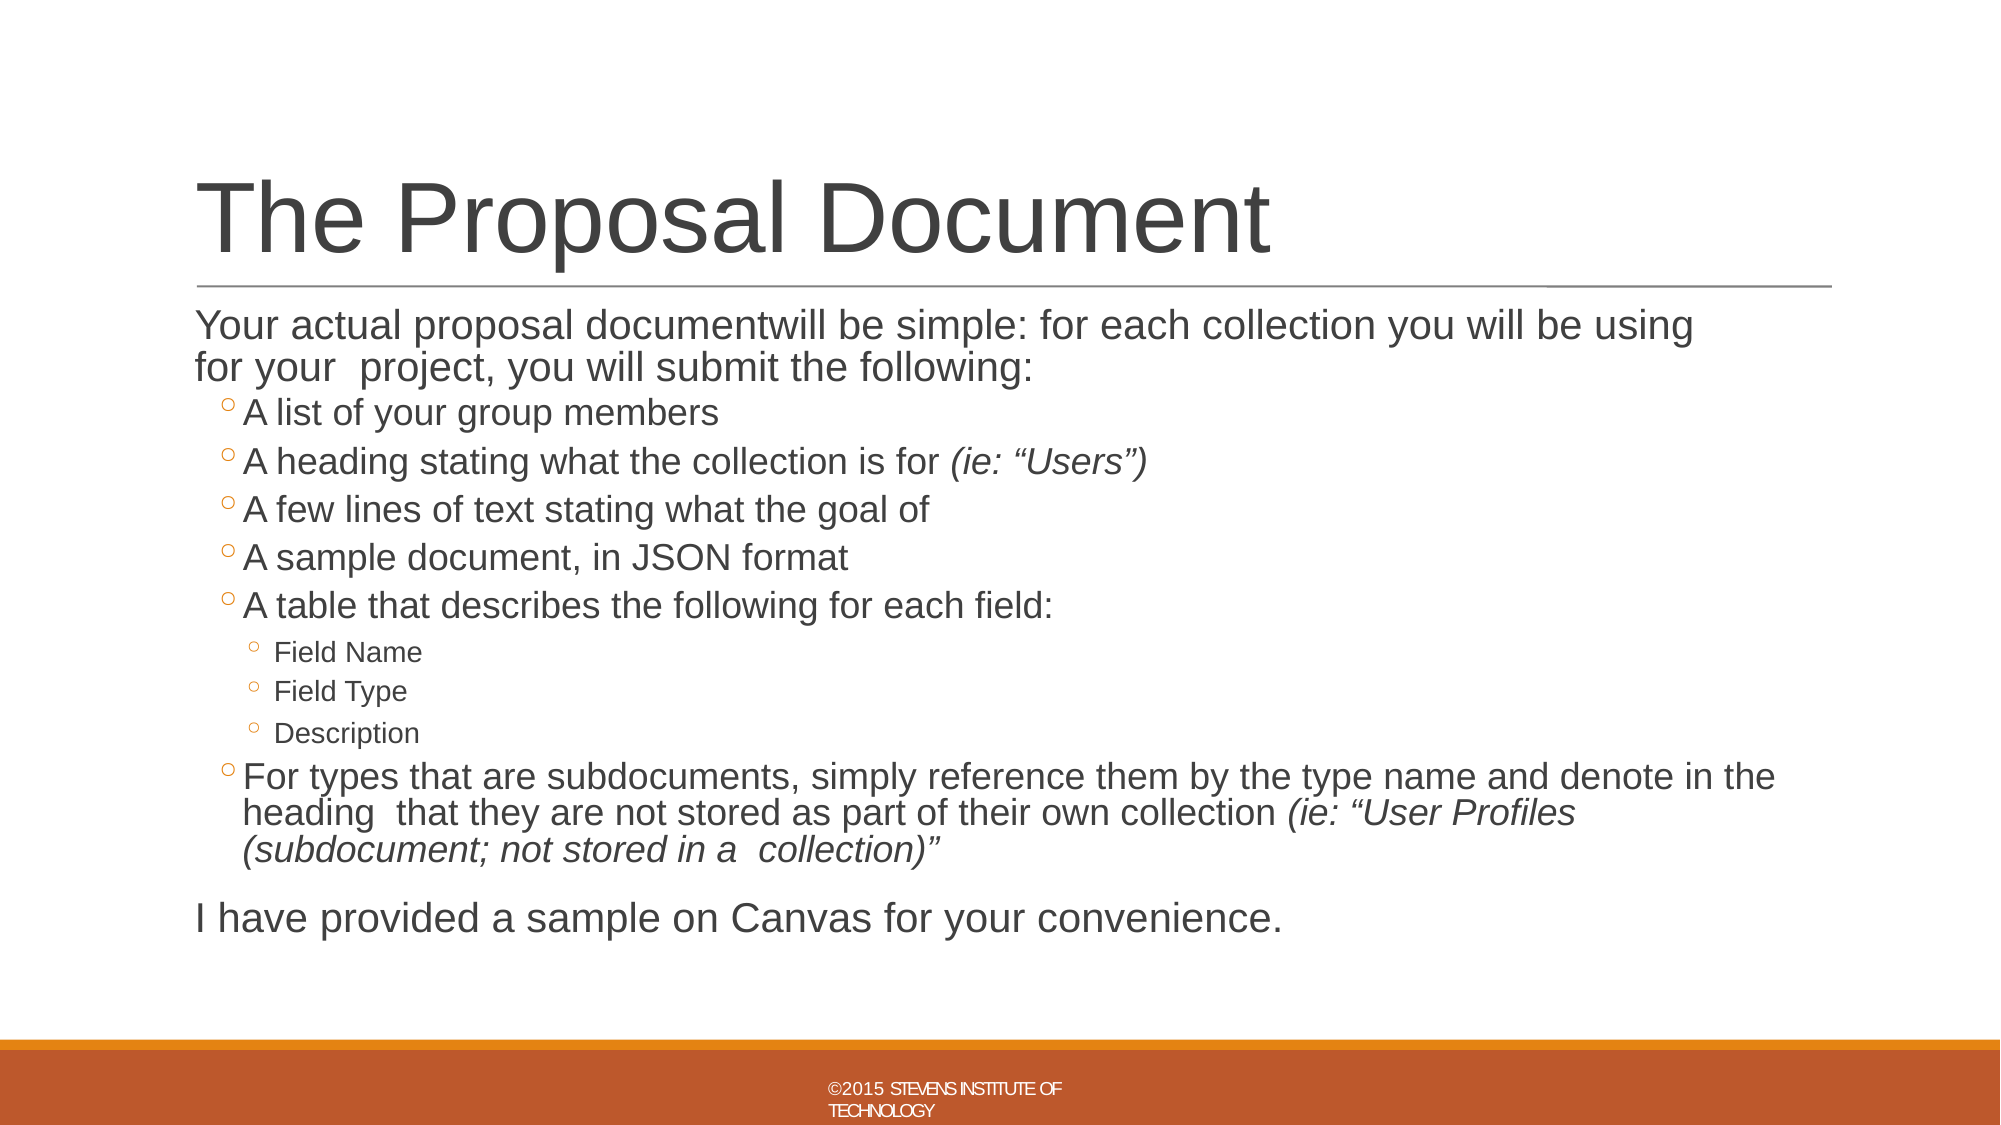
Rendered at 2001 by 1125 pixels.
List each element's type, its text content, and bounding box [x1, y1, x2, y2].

footer ©2015 STEVENS INSTITUTE OF TECHNOLOGY [826, 1075, 1175, 1125]
list Your actual proposal documentwill be simple: for each collection you will be using for your project, you will submit the following: A list of your group members A heading stating what the collection is for (ie: “Users”) A few lines of text stating what the goal of A sample document, in JSON format A table that describes the following for each field: Field Name Field Type Description For types that are subdocuments, simply reference them by the type name and denote in the heading that they are not stored as part of their own collection (ie: “User Profiles (subdocument; not stored in a collection)” I have provided a sample on Canvas for your convenience. [184, 295, 1816, 944]
title The Proposal Document [192, 150, 1288, 295]
